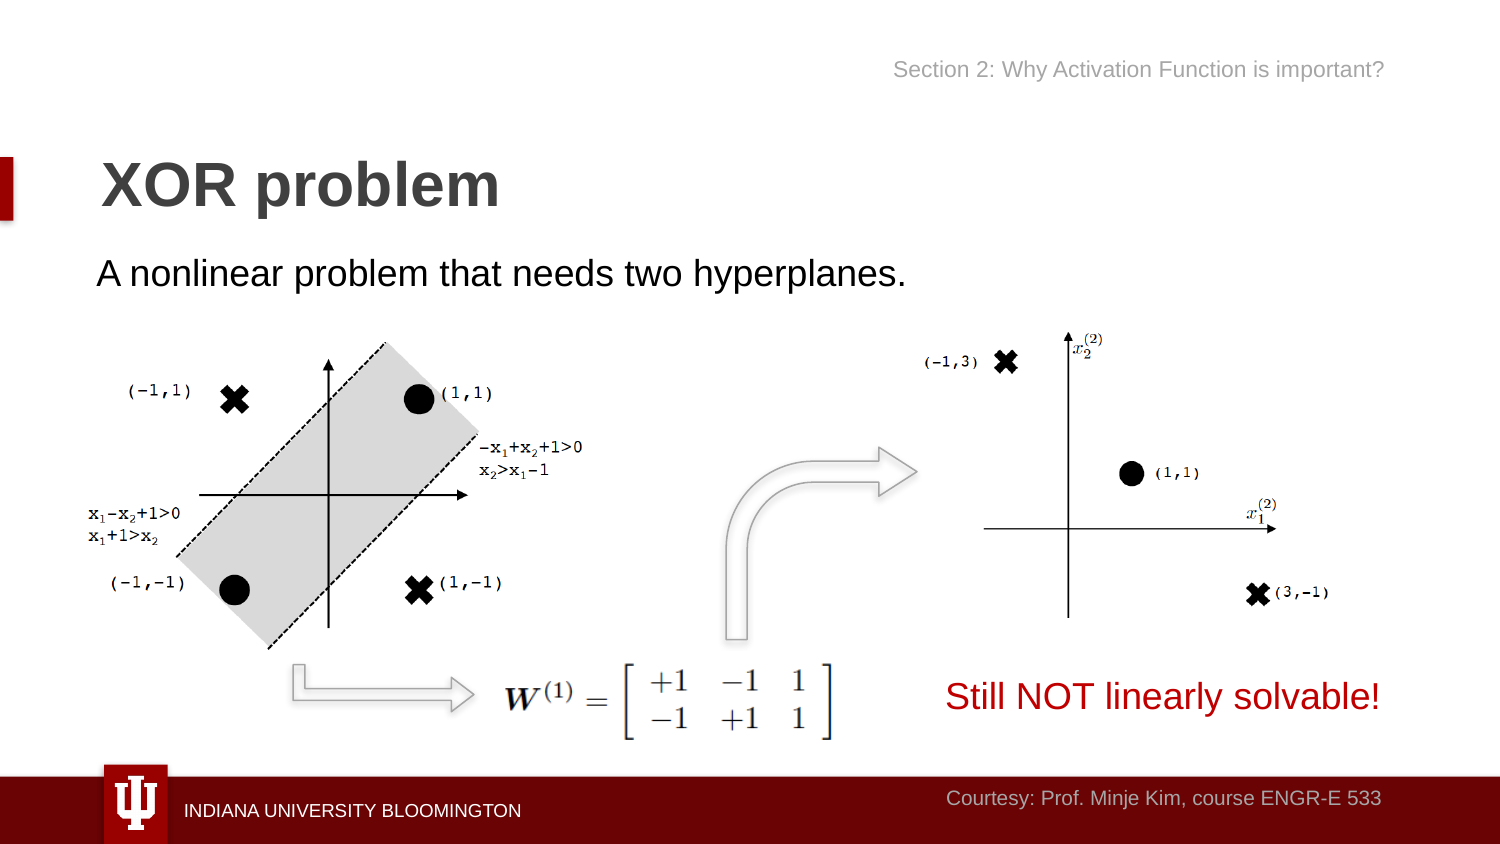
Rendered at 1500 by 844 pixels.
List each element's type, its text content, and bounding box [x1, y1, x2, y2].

text_box Courtesy: Prof. Minje Kim, course ENGR-E 533 [931, 777, 1397, 818]
picture [86, 342, 587, 653]
text_box A nonlinear problem that needs two hyperplanes. [81, 241, 923, 301]
text_box [725, 446, 911, 641]
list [916, 327, 1336, 618]
text_box Still NOT linearly solvable! [930, 664, 1397, 725]
title XOR problem [86, 124, 1400, 240]
text_box [292, 663, 475, 713]
list Section 2: Why Activation Function is important? [792, 46, 1400, 89]
picture [501, 660, 837, 748]
